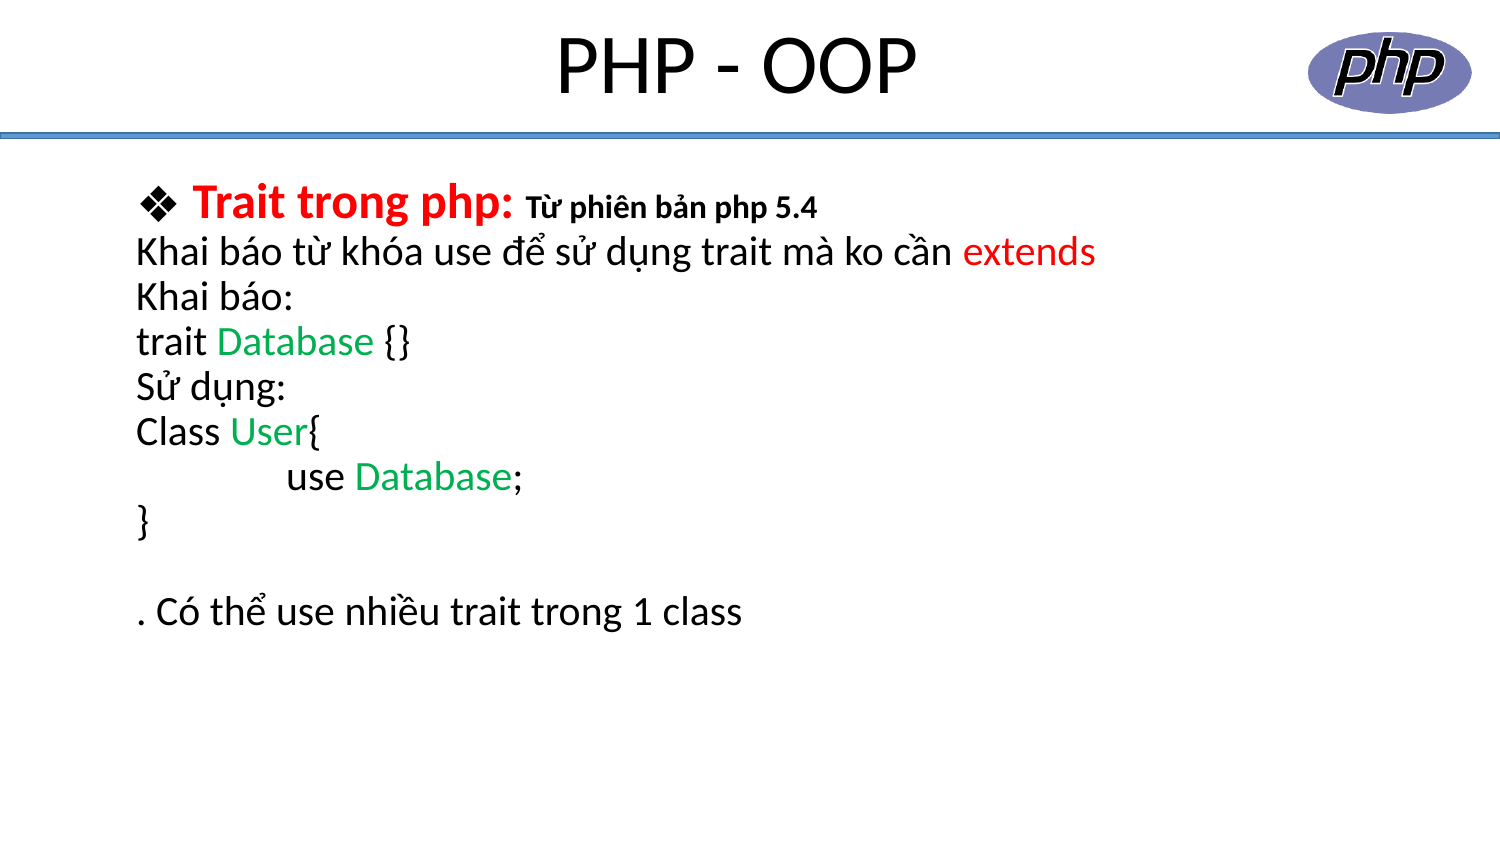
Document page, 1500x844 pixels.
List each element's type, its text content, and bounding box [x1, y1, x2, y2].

text_box [0, 132, 1300, 139]
picture [1302, 10, 1476, 134]
subtitle Trait trong php: Từ phiên bản php 5.4 Khai báo từ khóa use để sử dụng trait mà ko cần extends Khai báo: trait Database {} Sử dụng: Class User{ use Database; } . Có thể use nhiều trait trong 1 class [125, 170, 1363, 844]
title PHP - OOP [174, 29, 1297, 118]
text_box [1478, 132, 1500, 139]
